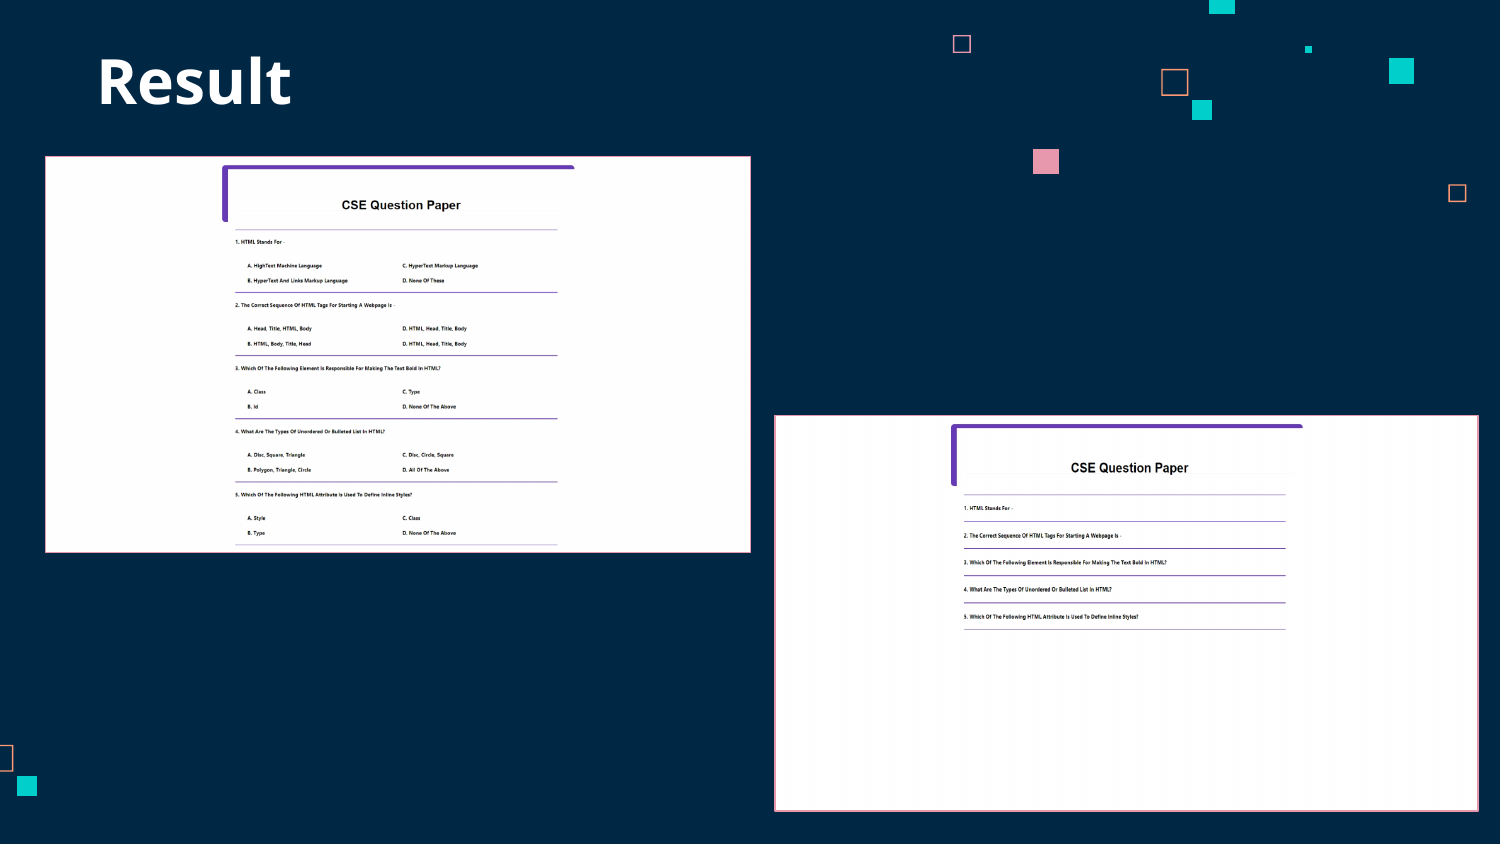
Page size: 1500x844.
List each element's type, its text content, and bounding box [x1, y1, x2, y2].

picture [775, 415, 1478, 811]
title Result [81, 37, 857, 133]
picture [46, 156, 751, 552]
